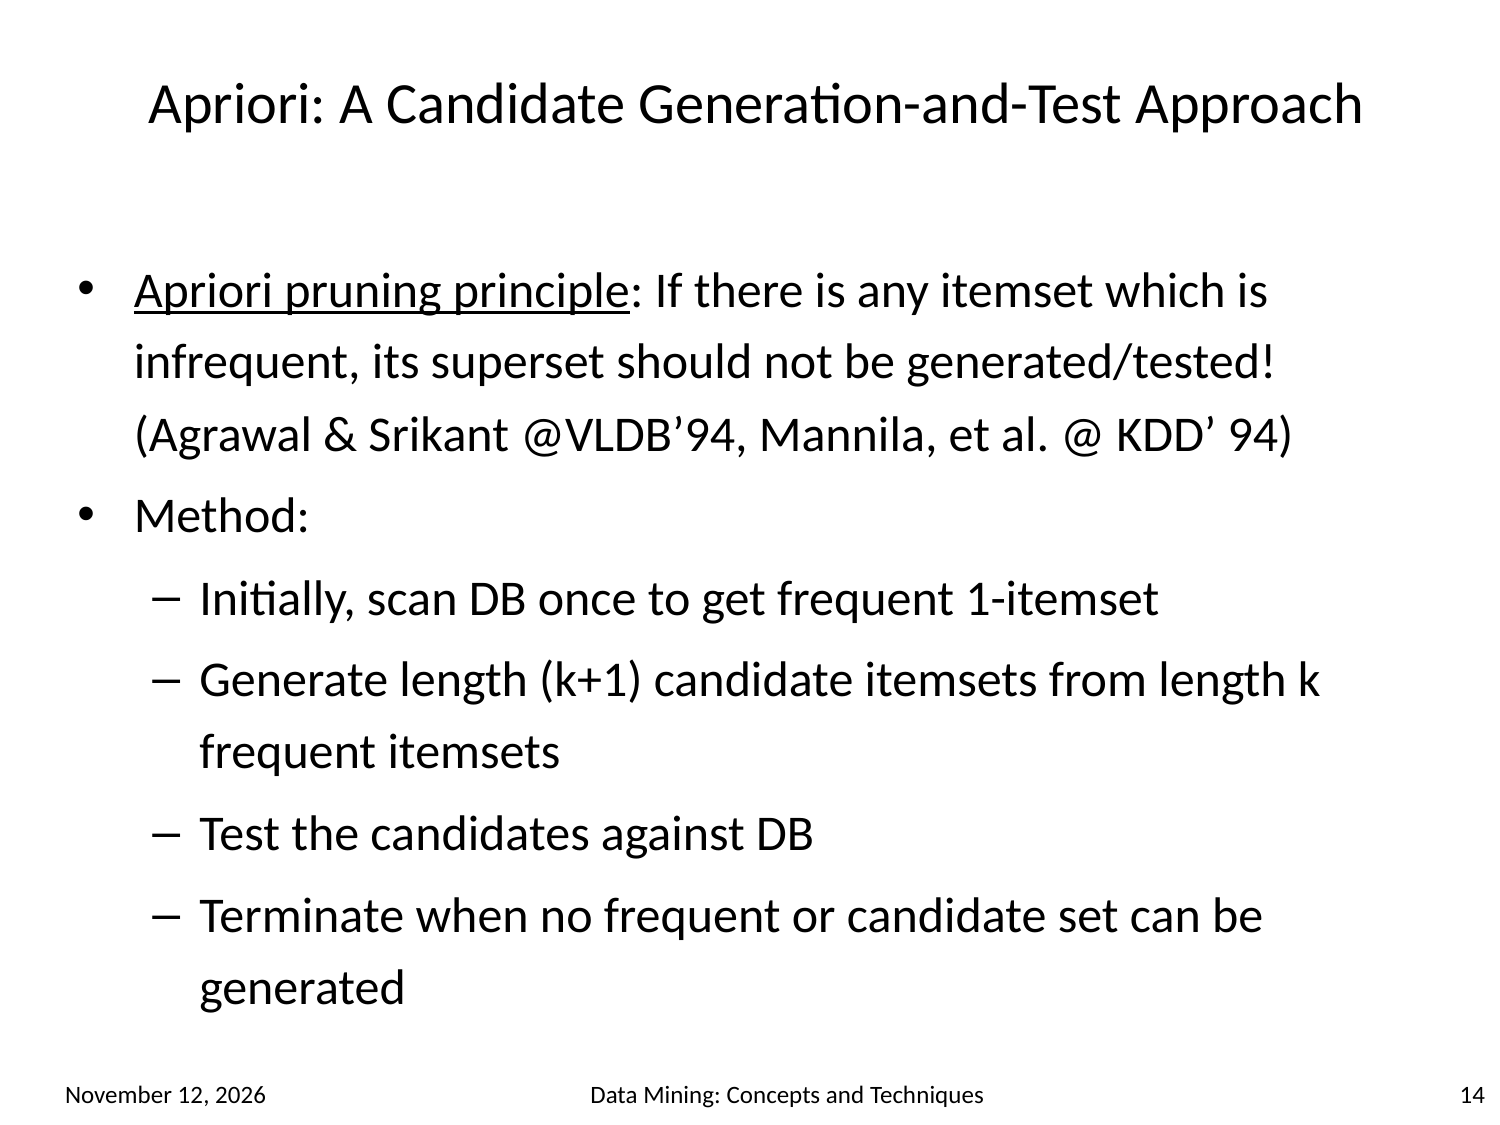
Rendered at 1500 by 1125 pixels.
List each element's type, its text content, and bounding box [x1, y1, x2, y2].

footer Data Mining: Concepts and Techniques [549, 1088, 1025, 1125]
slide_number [50, 1062, 363, 1125]
text_box Apriori pruning principle: If there is any itemset which is infrequent, its superset should not be generated/tested! (Agrawal & Srikant @VLDB’94, Mannila, et al. @ KDD’ 94) Method: Initially, scan DB once to get frequent 1-itemset Generate length (k+1) candidate itemsets from length k frequent itemsets Test the candidates against DB Terminate when no frequent or candidate set can be generated [62, 237, 1475, 1088]
title Apriori: A Candidate Generation-and-Test Approach [75, 37, 1438, 163]
slide_number 14 [1187, 1062, 1500, 1125]
